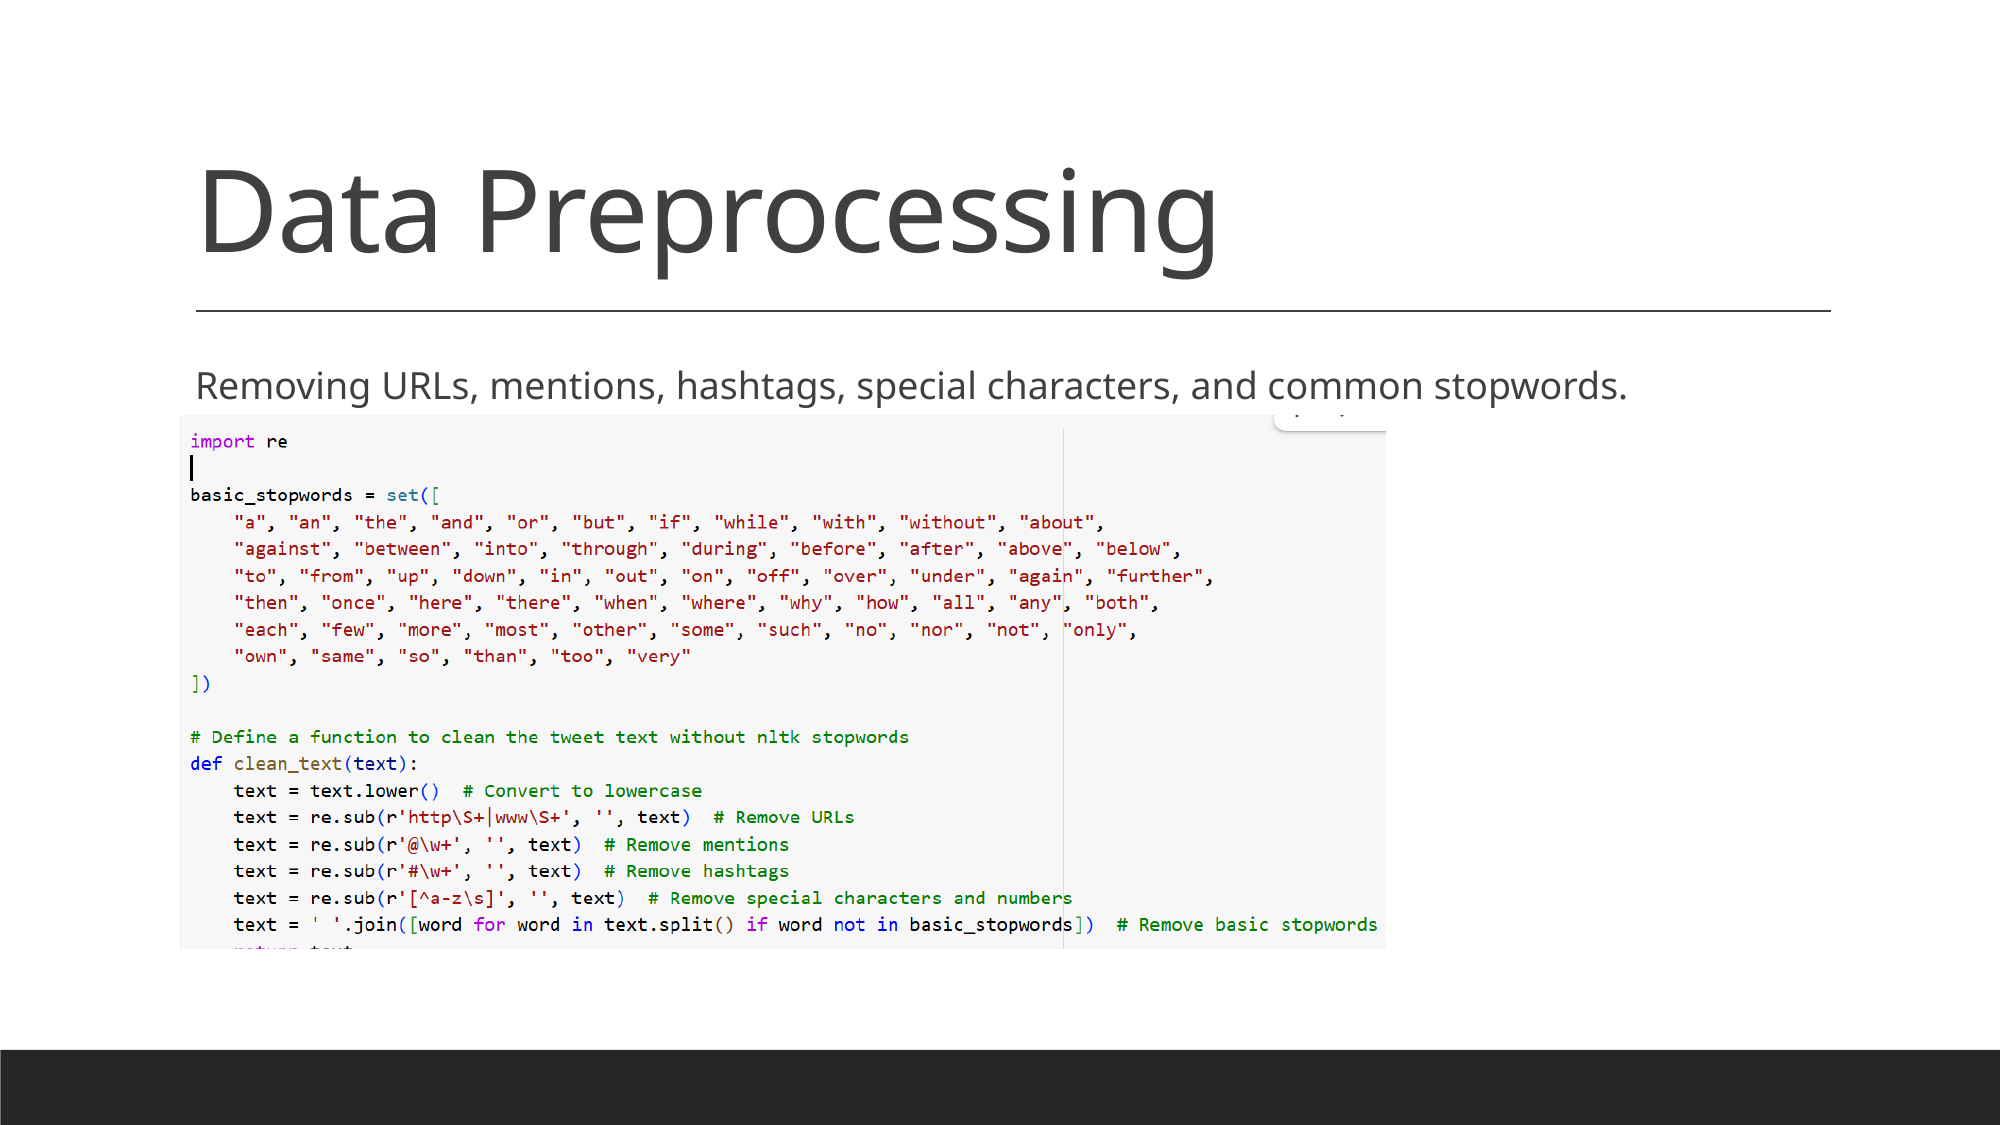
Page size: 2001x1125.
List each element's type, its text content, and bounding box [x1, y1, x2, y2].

picture [179, 414, 1386, 949]
list Removing URLs, mentions, hashtags, special characters, and common stopwords. [180, 345, 1740, 963]
title Data Preprocessing [180, 47, 1830, 285]
